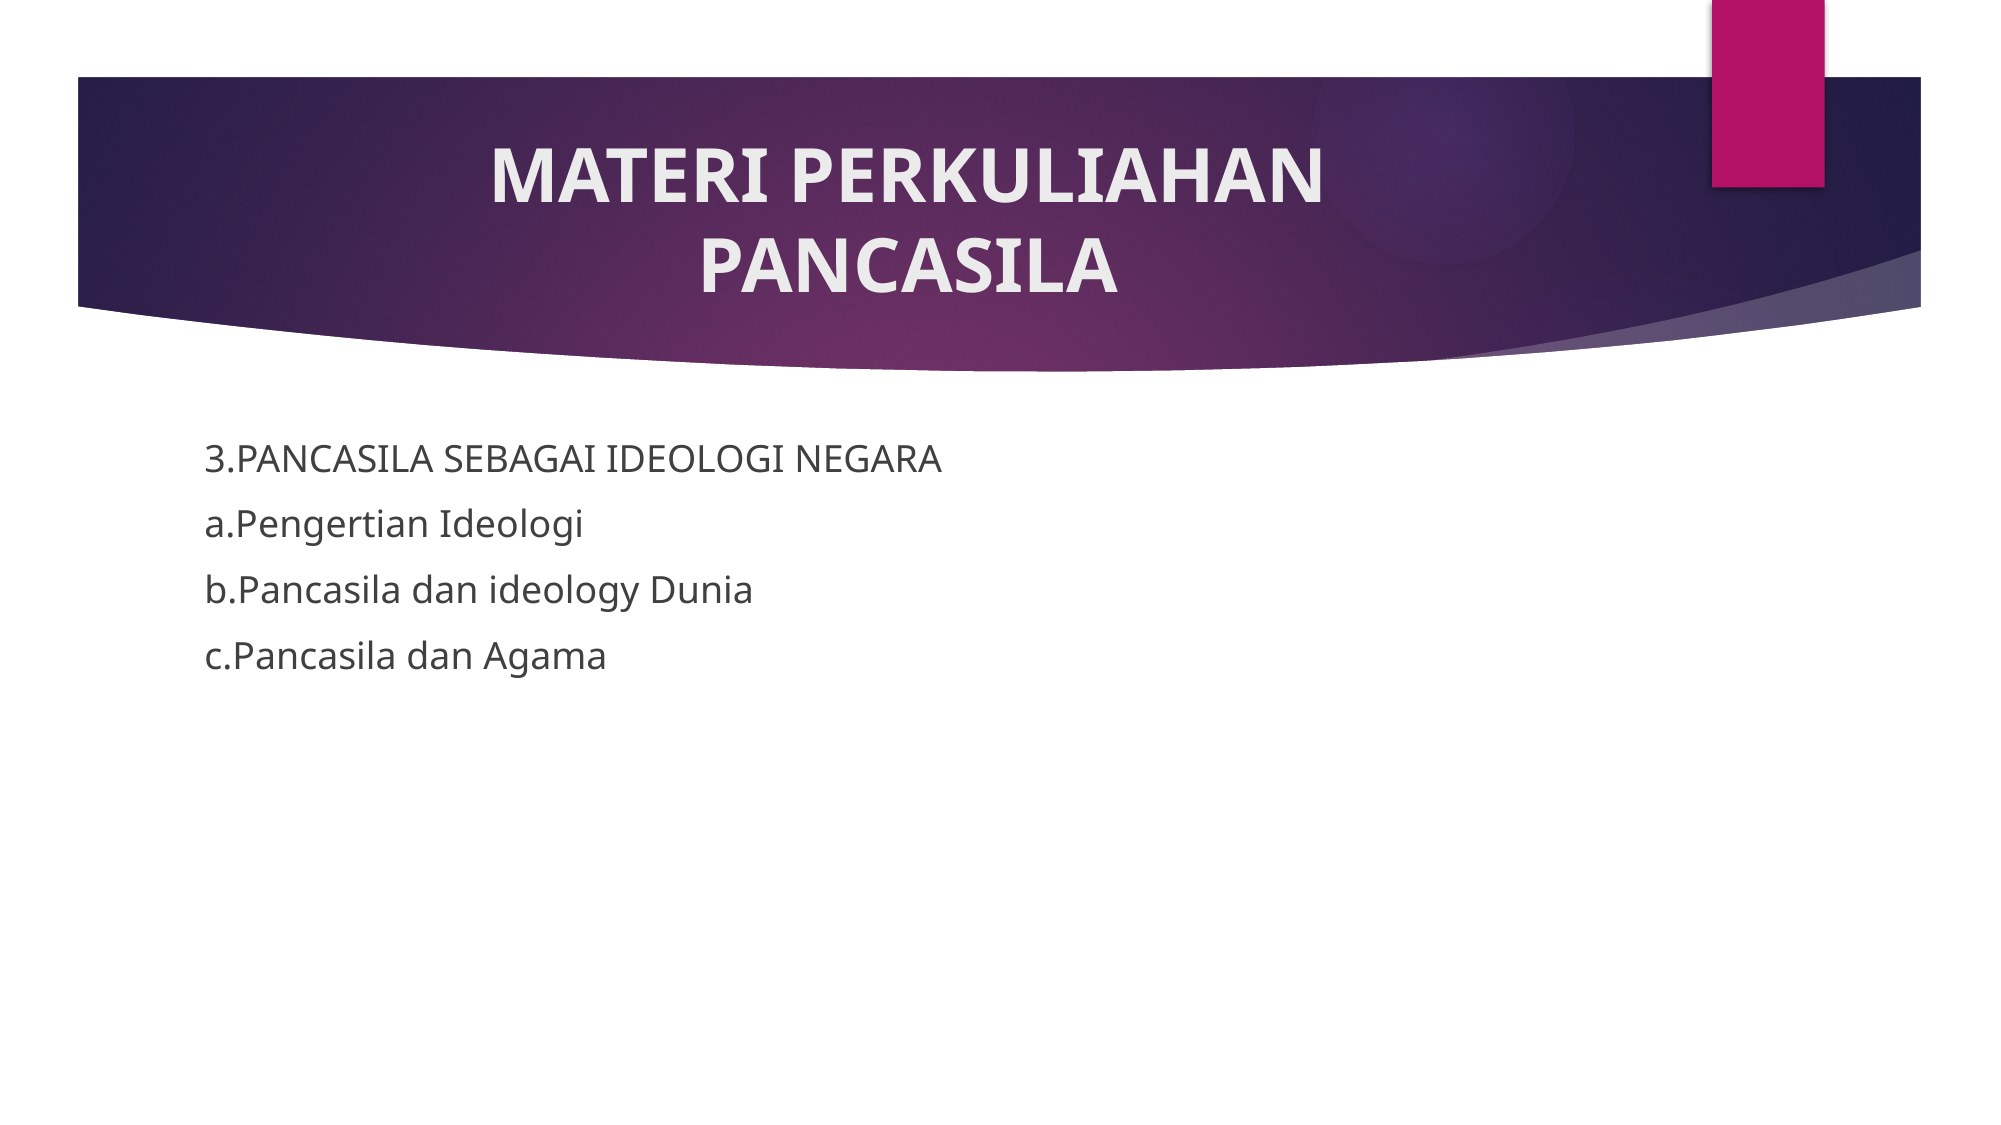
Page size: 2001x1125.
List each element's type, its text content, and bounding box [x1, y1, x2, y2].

list 3.PANCASILA SEBAGAI IDEOLOGI NEGARA a.Pengertian Ideologi b.Pancasila dan ideology Dunia c.Pancasila dan Agama [189, 427, 1638, 988]
title MATERI PERKULIAHAN PANCASILA [189, 159, 1627, 276]
